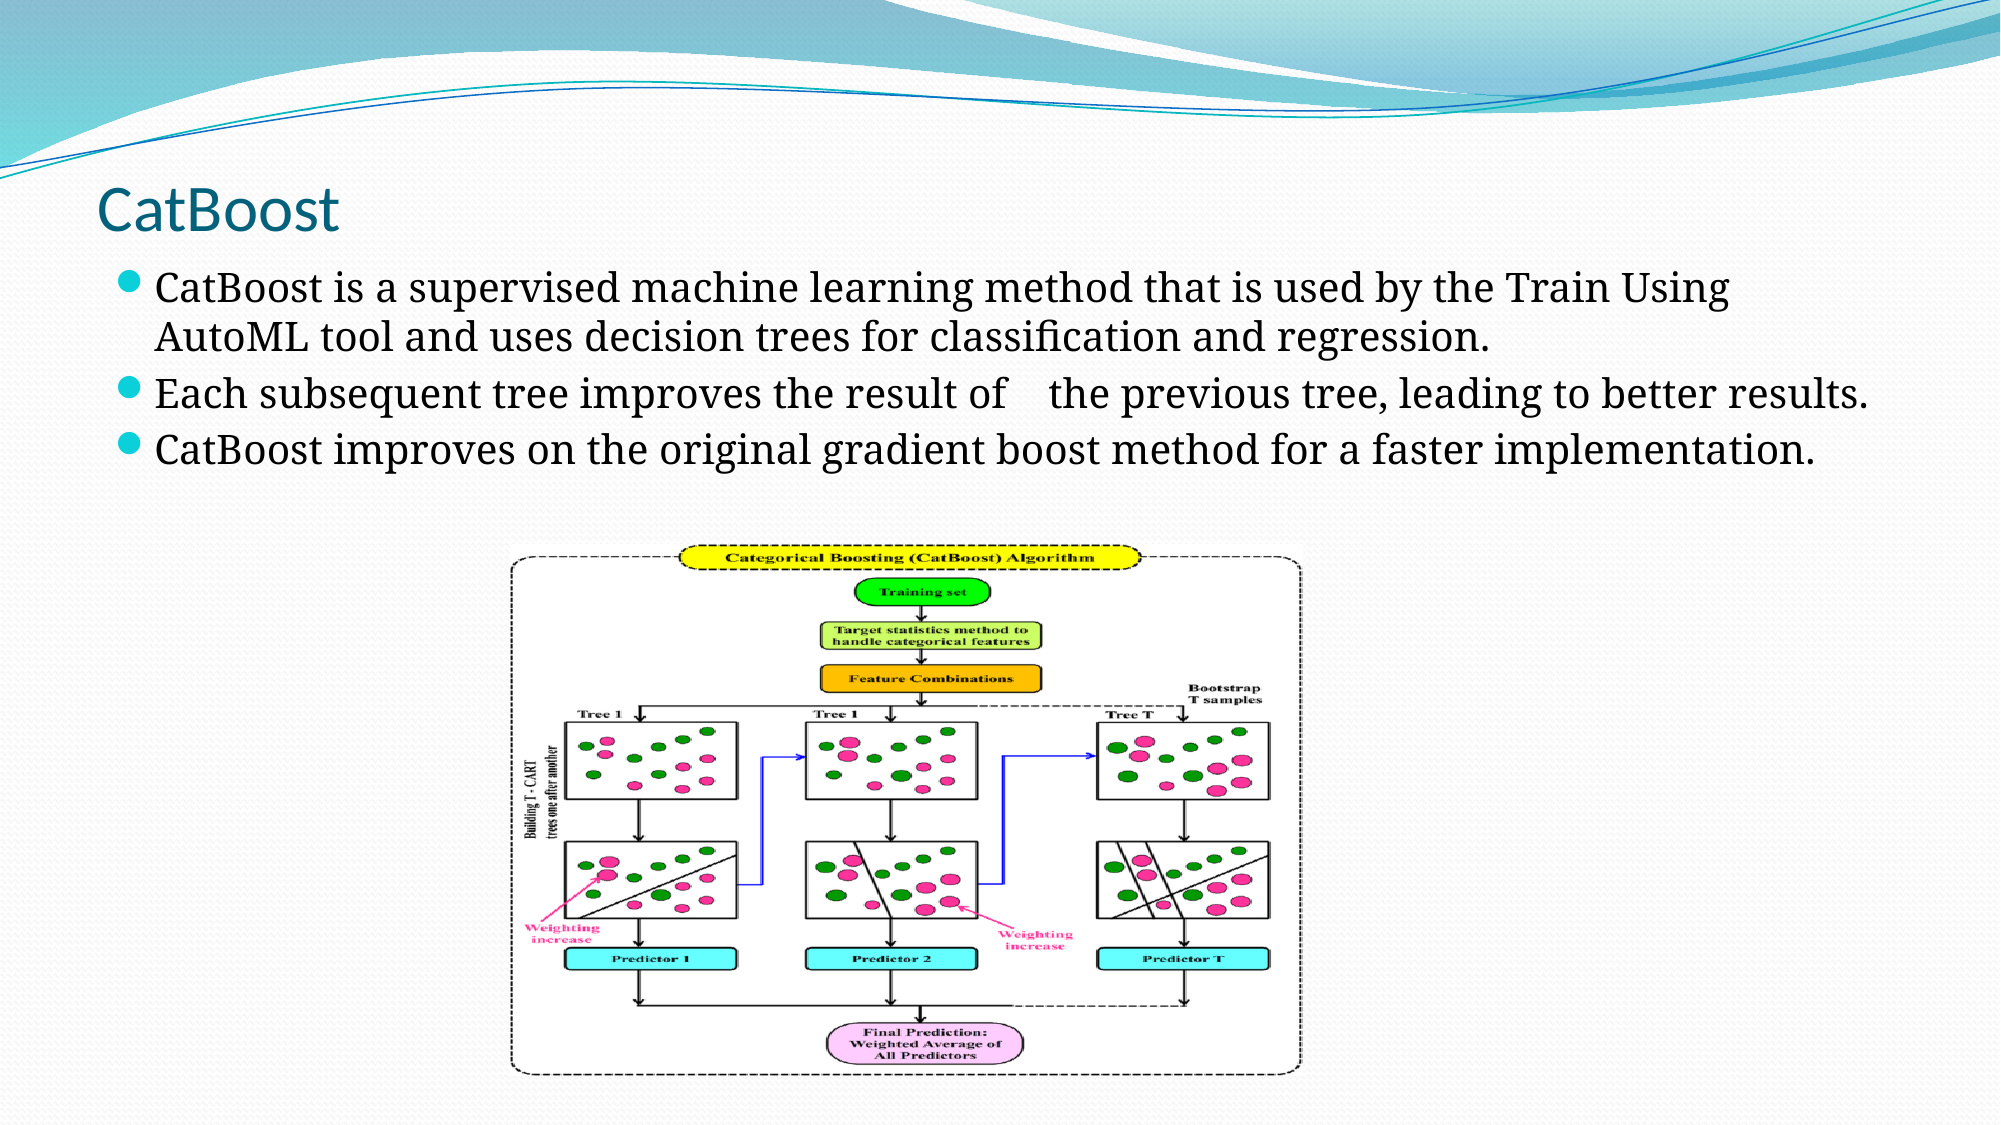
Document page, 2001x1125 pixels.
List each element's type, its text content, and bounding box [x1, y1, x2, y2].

title CatBoost [97, 57, 1898, 246]
picture [509, 544, 1304, 1077]
list CatBoost is a supervised machine learning method that is used by the Train Using AutoML tool and uses decision trees for classification and regression. Each subsequent tree improves the result of the previous tree, leading to better results. CatBoost improves on the original gradient boost method for a faster implementation. [99, 197, 1900, 523]
